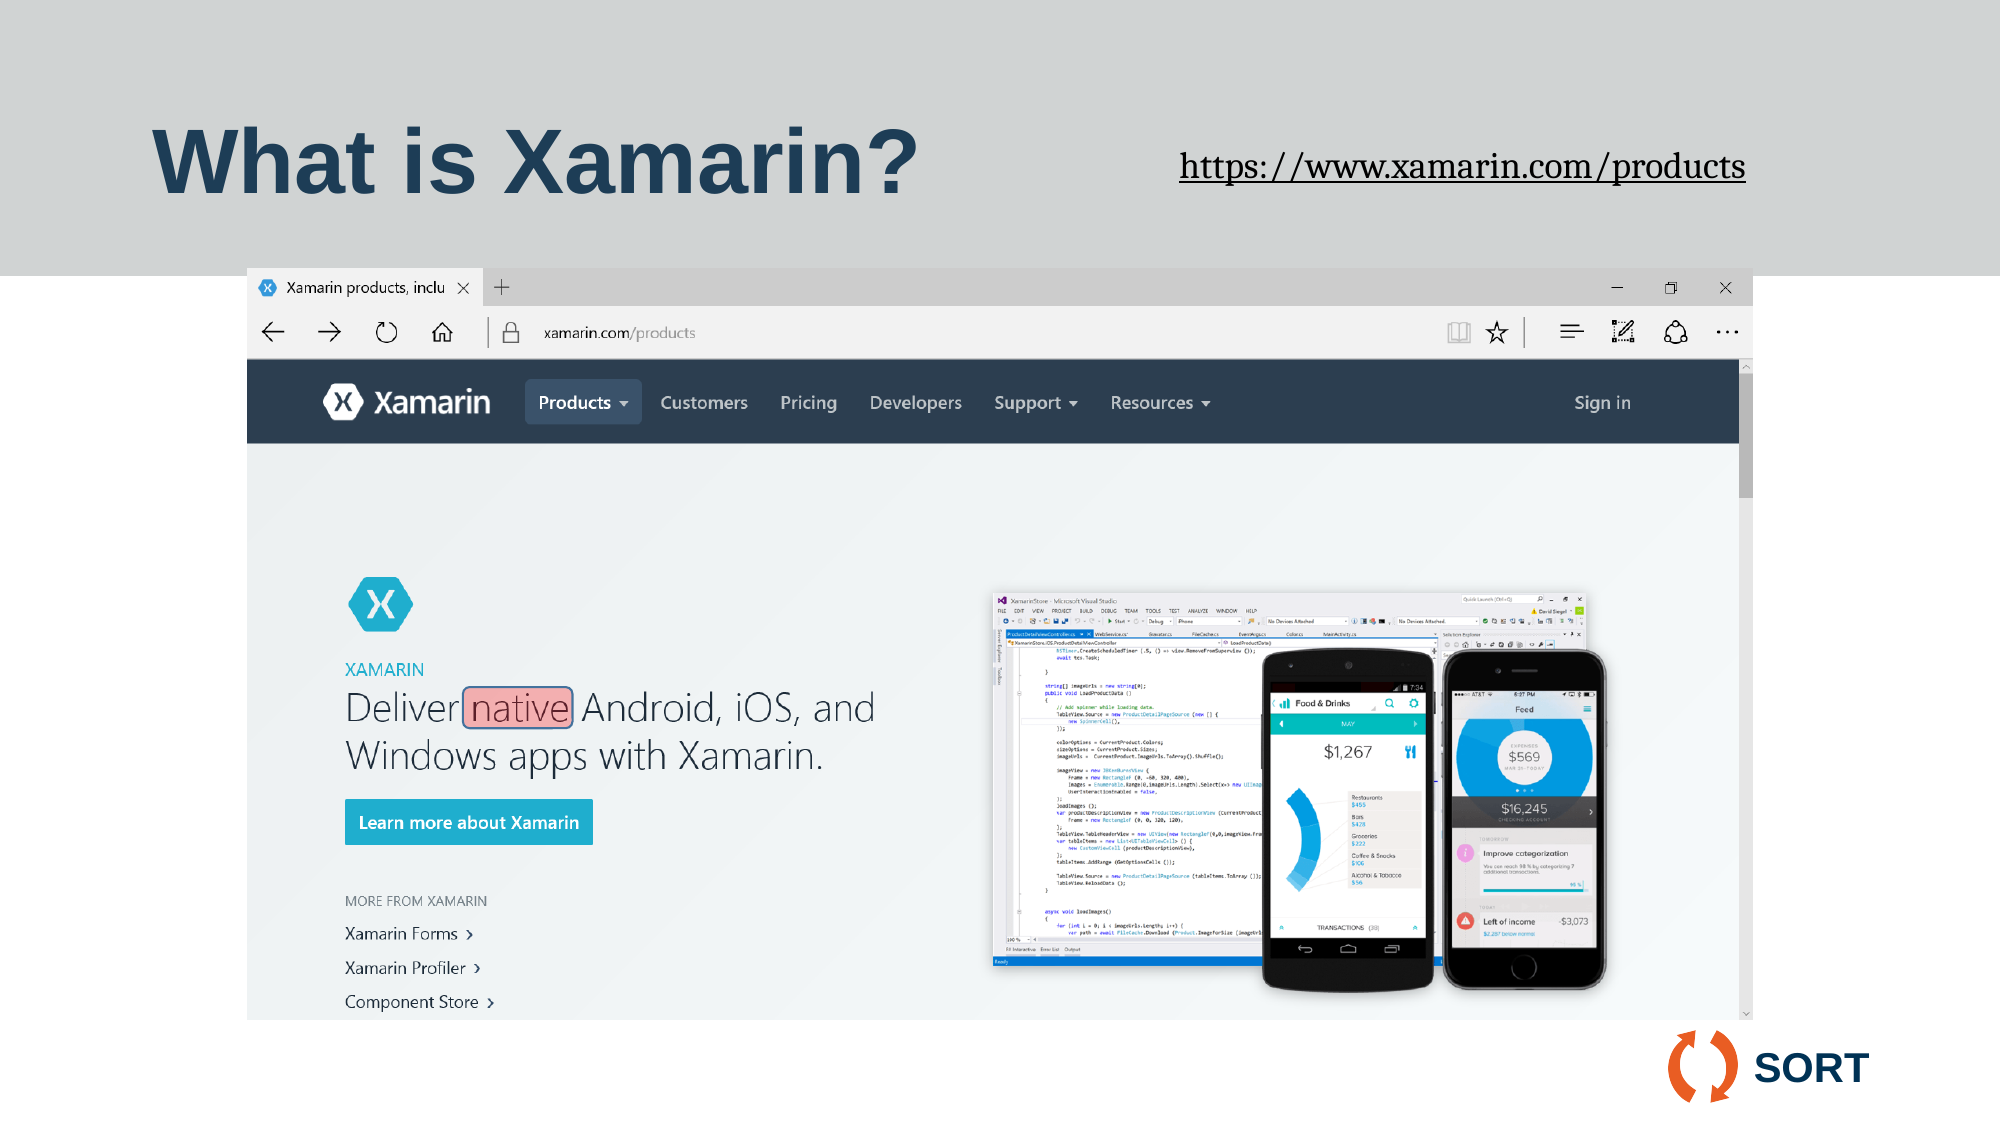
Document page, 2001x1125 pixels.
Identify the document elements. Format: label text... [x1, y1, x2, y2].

picture [1668, 1030, 1738, 1103]
picture [247, 268, 1753, 1020]
text_box https://www.xamarin.com/products [1164, 133, 1770, 193]
title What is Xamarin? [137, 58, 1863, 269]
